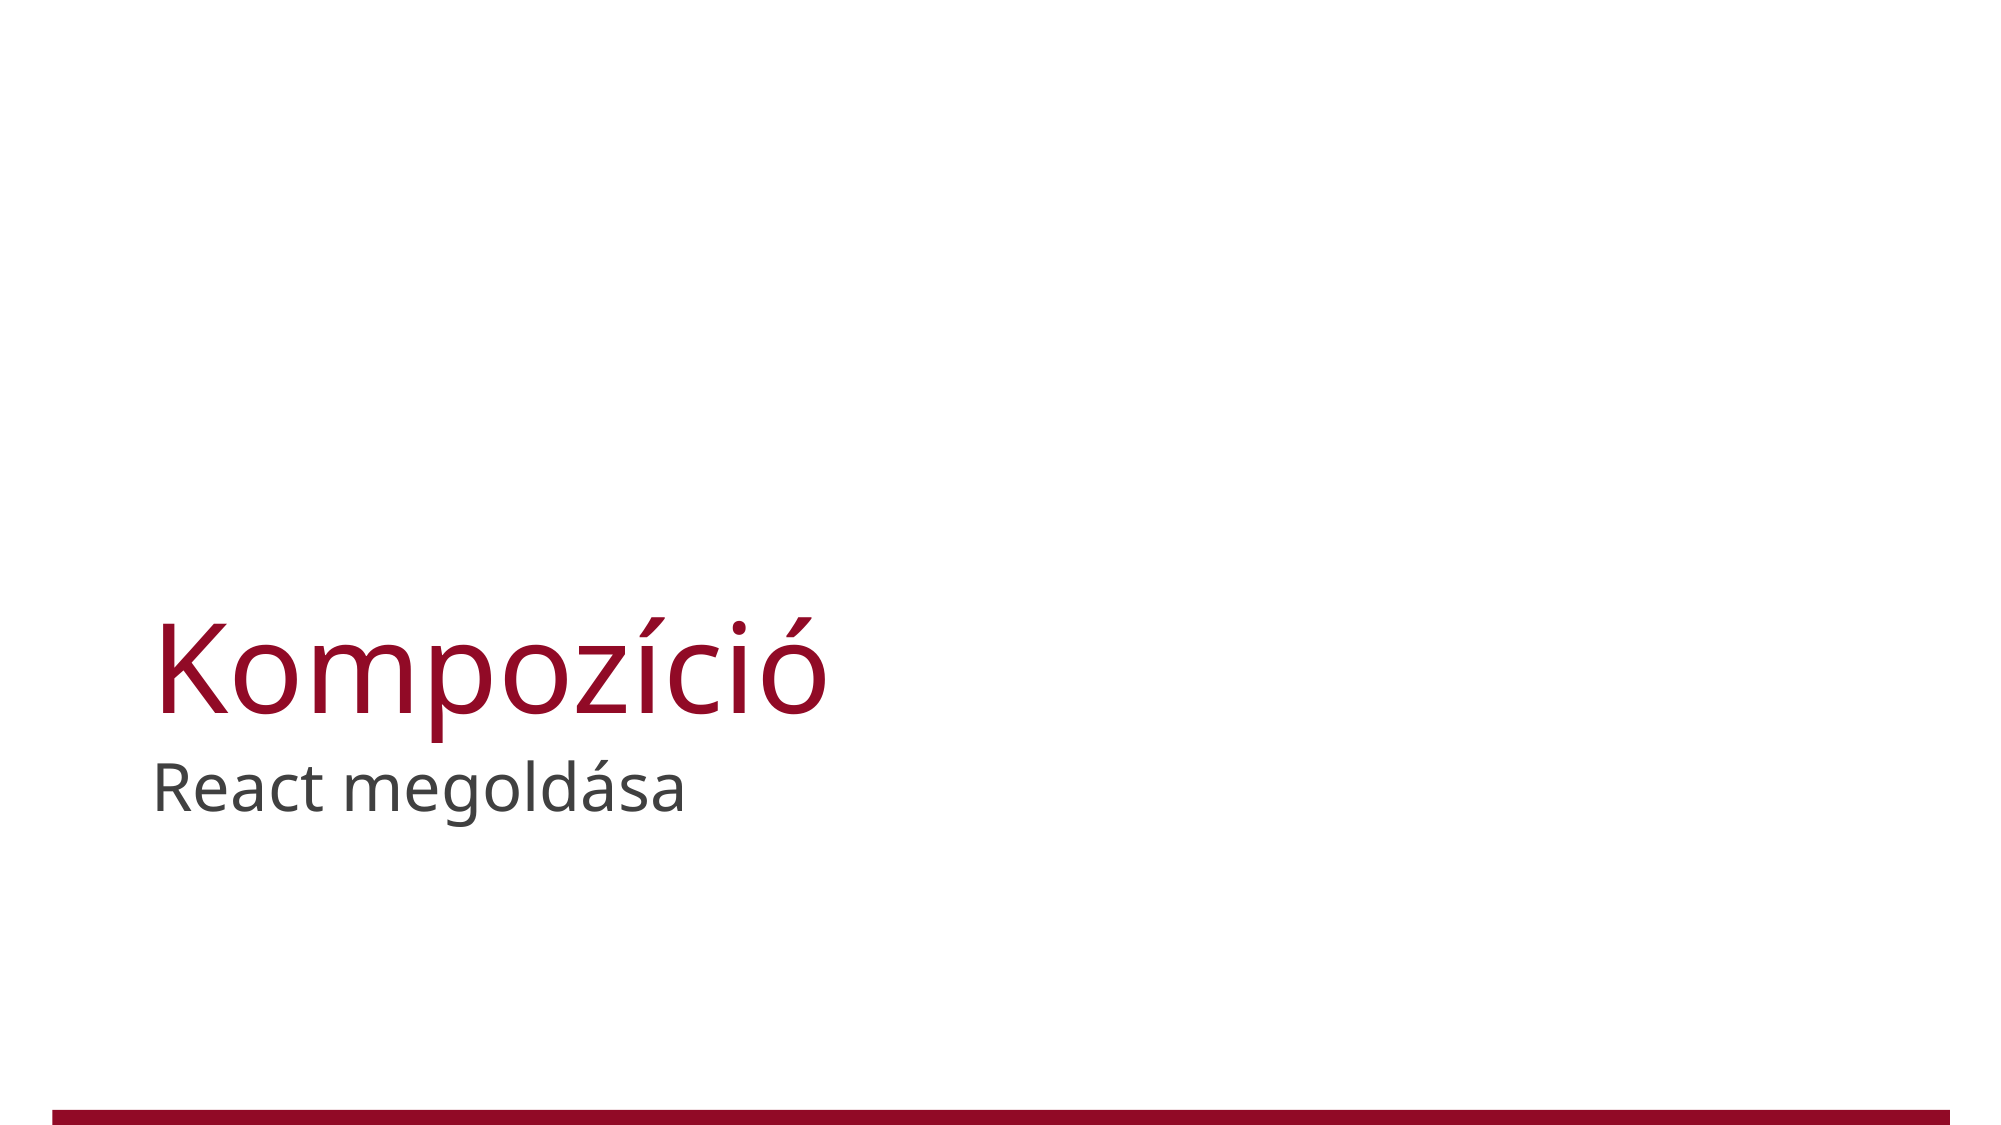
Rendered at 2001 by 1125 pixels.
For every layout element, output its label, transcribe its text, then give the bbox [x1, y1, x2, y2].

list React megoldása [136, 746, 1862, 993]
title Kompozíció [136, 280, 1862, 746]
